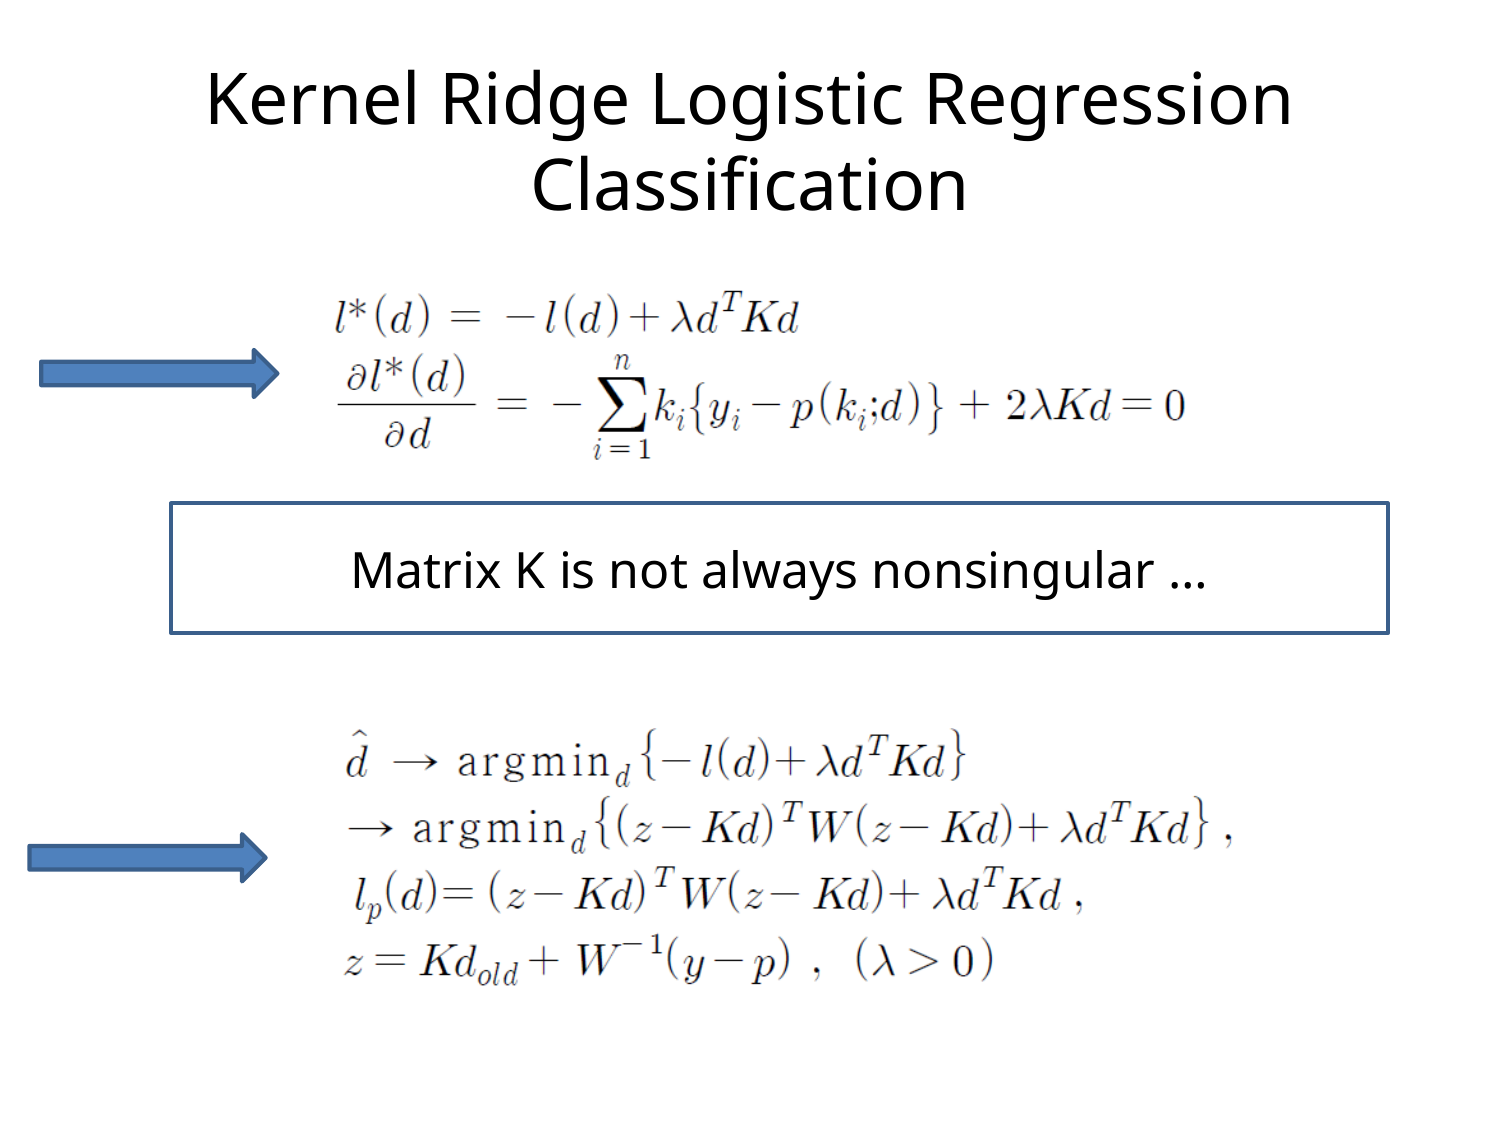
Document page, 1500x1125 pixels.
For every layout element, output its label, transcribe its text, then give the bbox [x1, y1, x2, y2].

title Kernel Ridge Logistic Regression Classification [75, 45, 1425, 233]
text_box Matrix K is not always nonsingular … [169, 501, 1390, 635]
picture [331, 703, 1244, 997]
text_box [39, 347, 280, 400]
picture [324, 277, 1198, 470]
text_box [27, 832, 268, 884]
